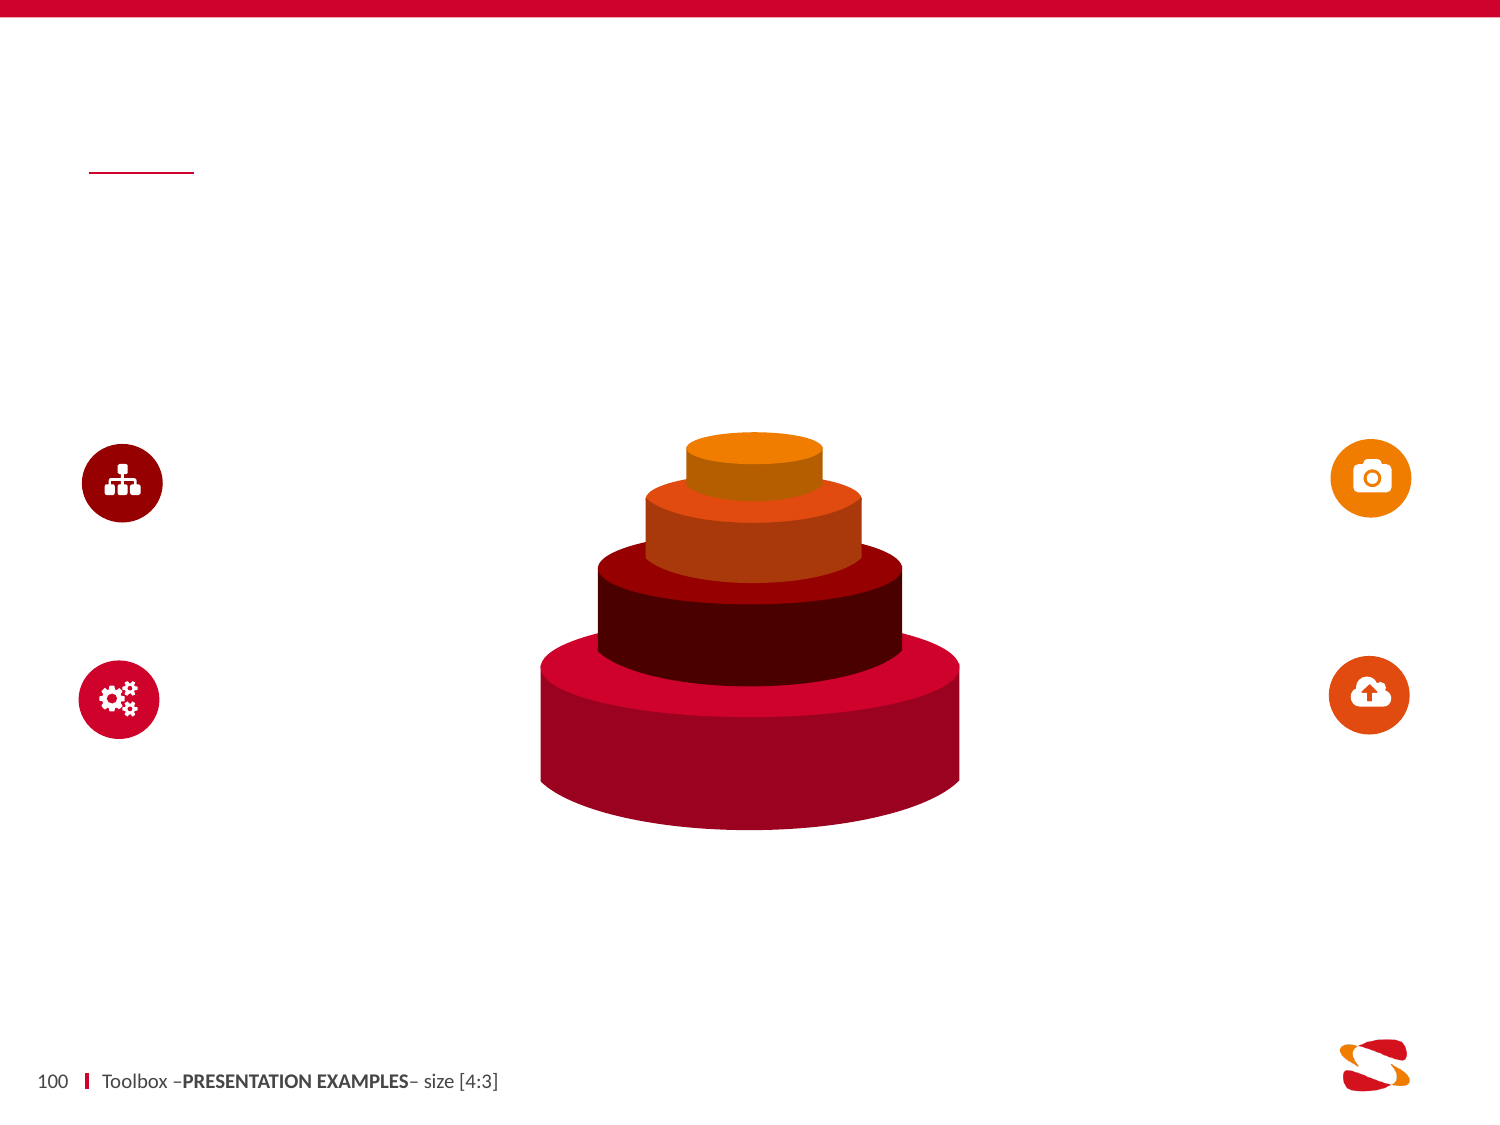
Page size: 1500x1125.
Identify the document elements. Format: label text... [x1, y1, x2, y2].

slide_number 100 [20, 1066, 69, 1094]
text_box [1328, 655, 1410, 735]
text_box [1330, 438, 1412, 518]
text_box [81, 443, 163, 523]
footer Toolbox –PRESENTATION EXAMPLES– size [4:3] [87, 1066, 833, 1094]
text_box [78, 660, 160, 740]
picture [1328, 1031, 1421, 1099]
